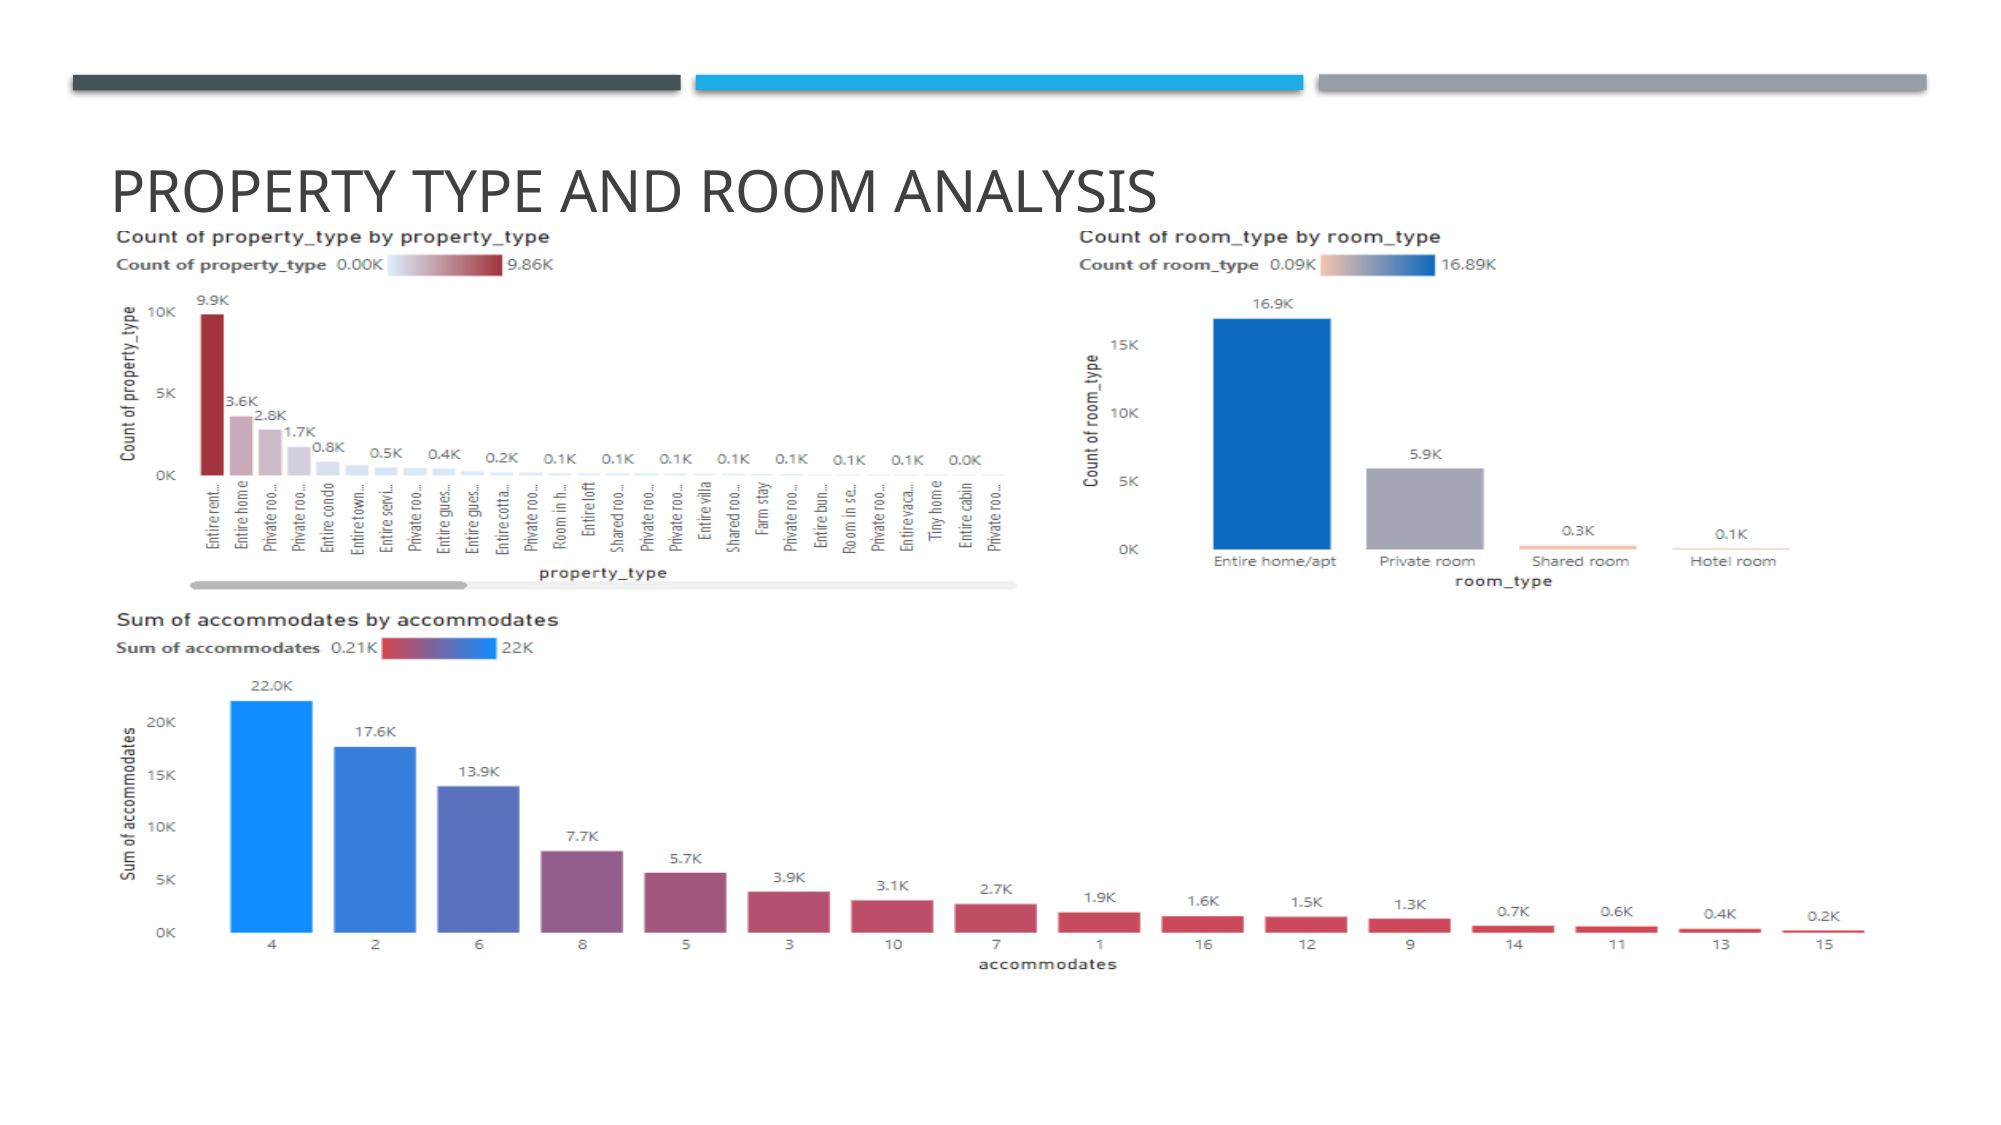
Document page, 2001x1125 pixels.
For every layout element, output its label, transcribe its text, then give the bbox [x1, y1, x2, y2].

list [94, 230, 1928, 981]
title Property Type and Room Analysis [95, 115, 1905, 230]
